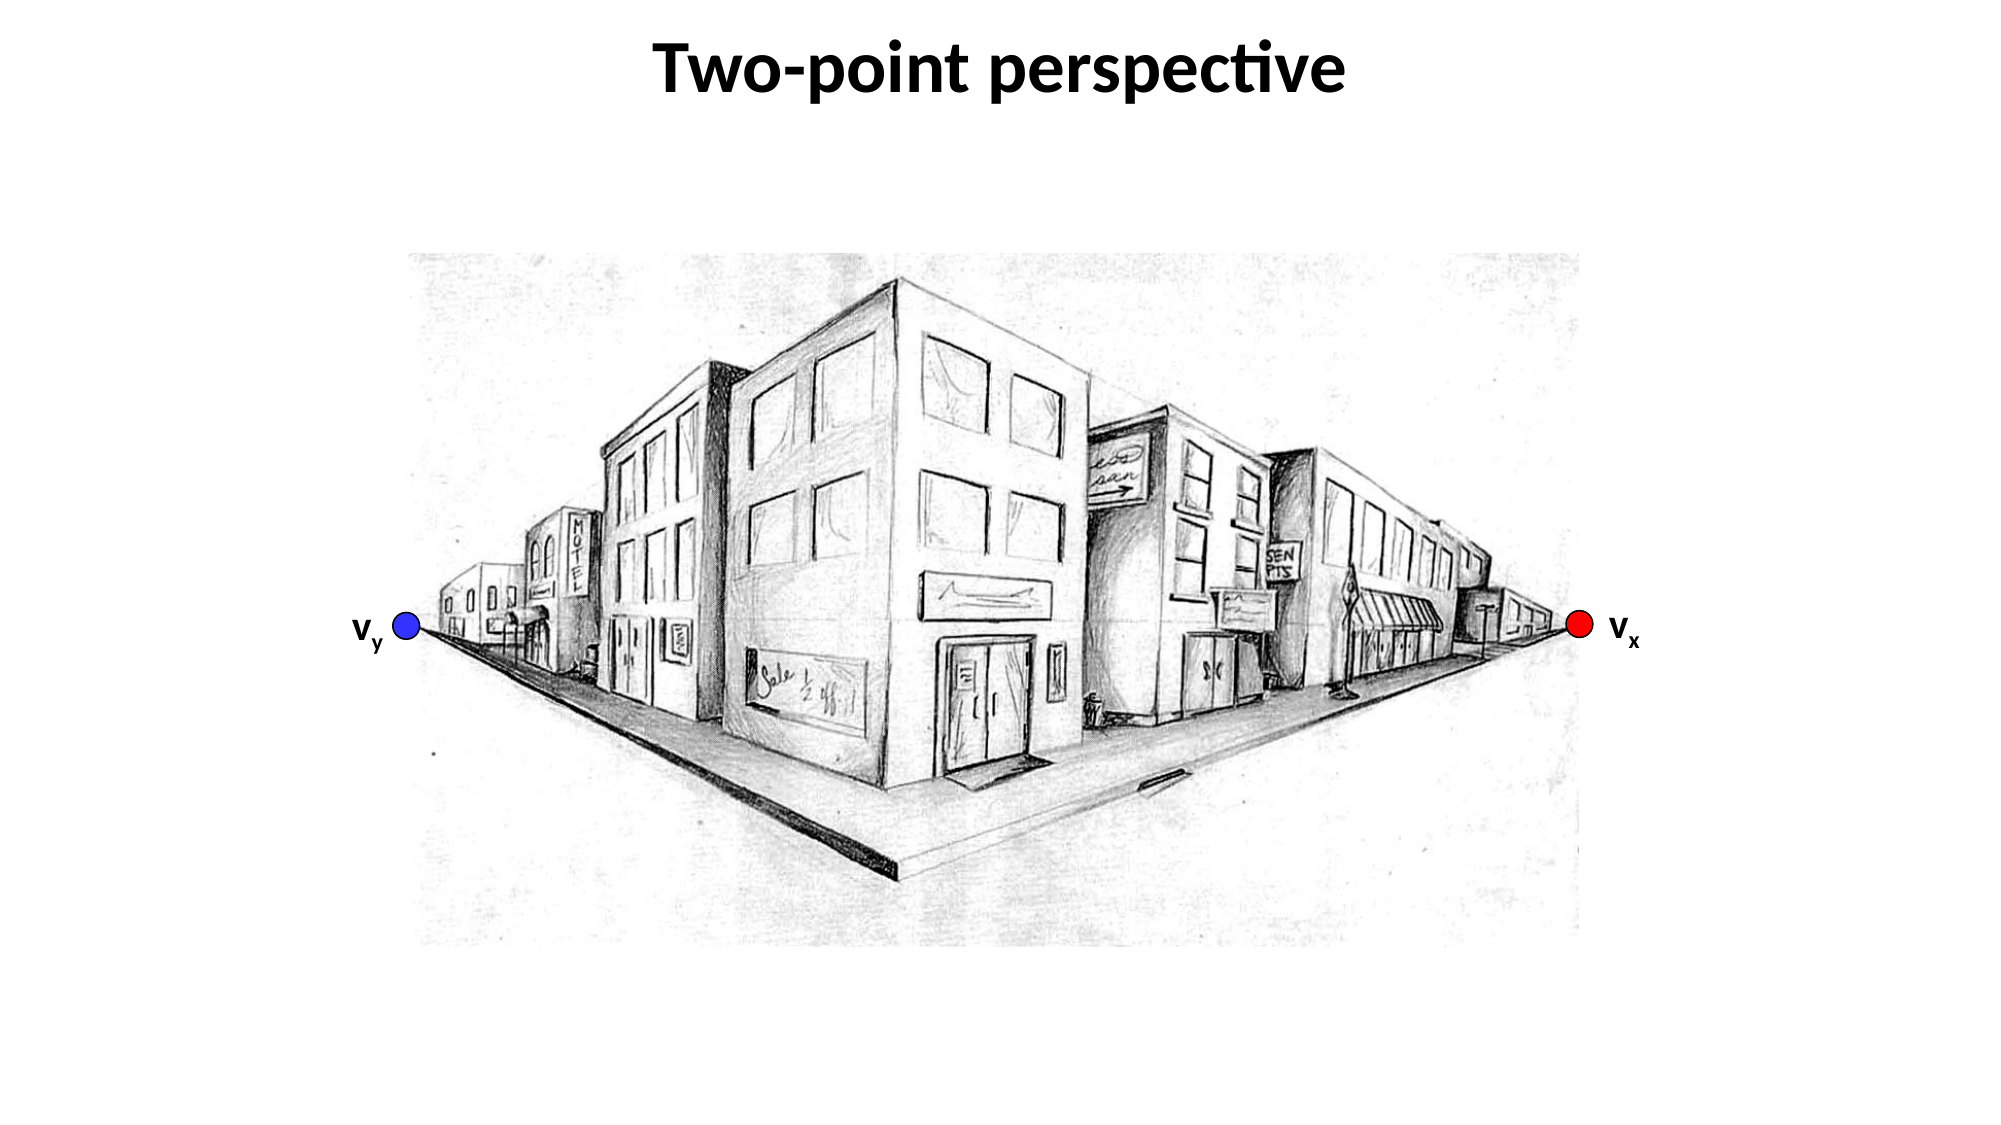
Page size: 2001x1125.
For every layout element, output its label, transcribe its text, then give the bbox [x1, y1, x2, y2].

text_box vx [1594, 589, 1655, 661]
title Two-point perspective [33, 0, 1967, 125]
picture [404, 253, 1579, 947]
text_box vy [337, 591, 399, 663]
text_box [1582, 610, 1593, 638]
